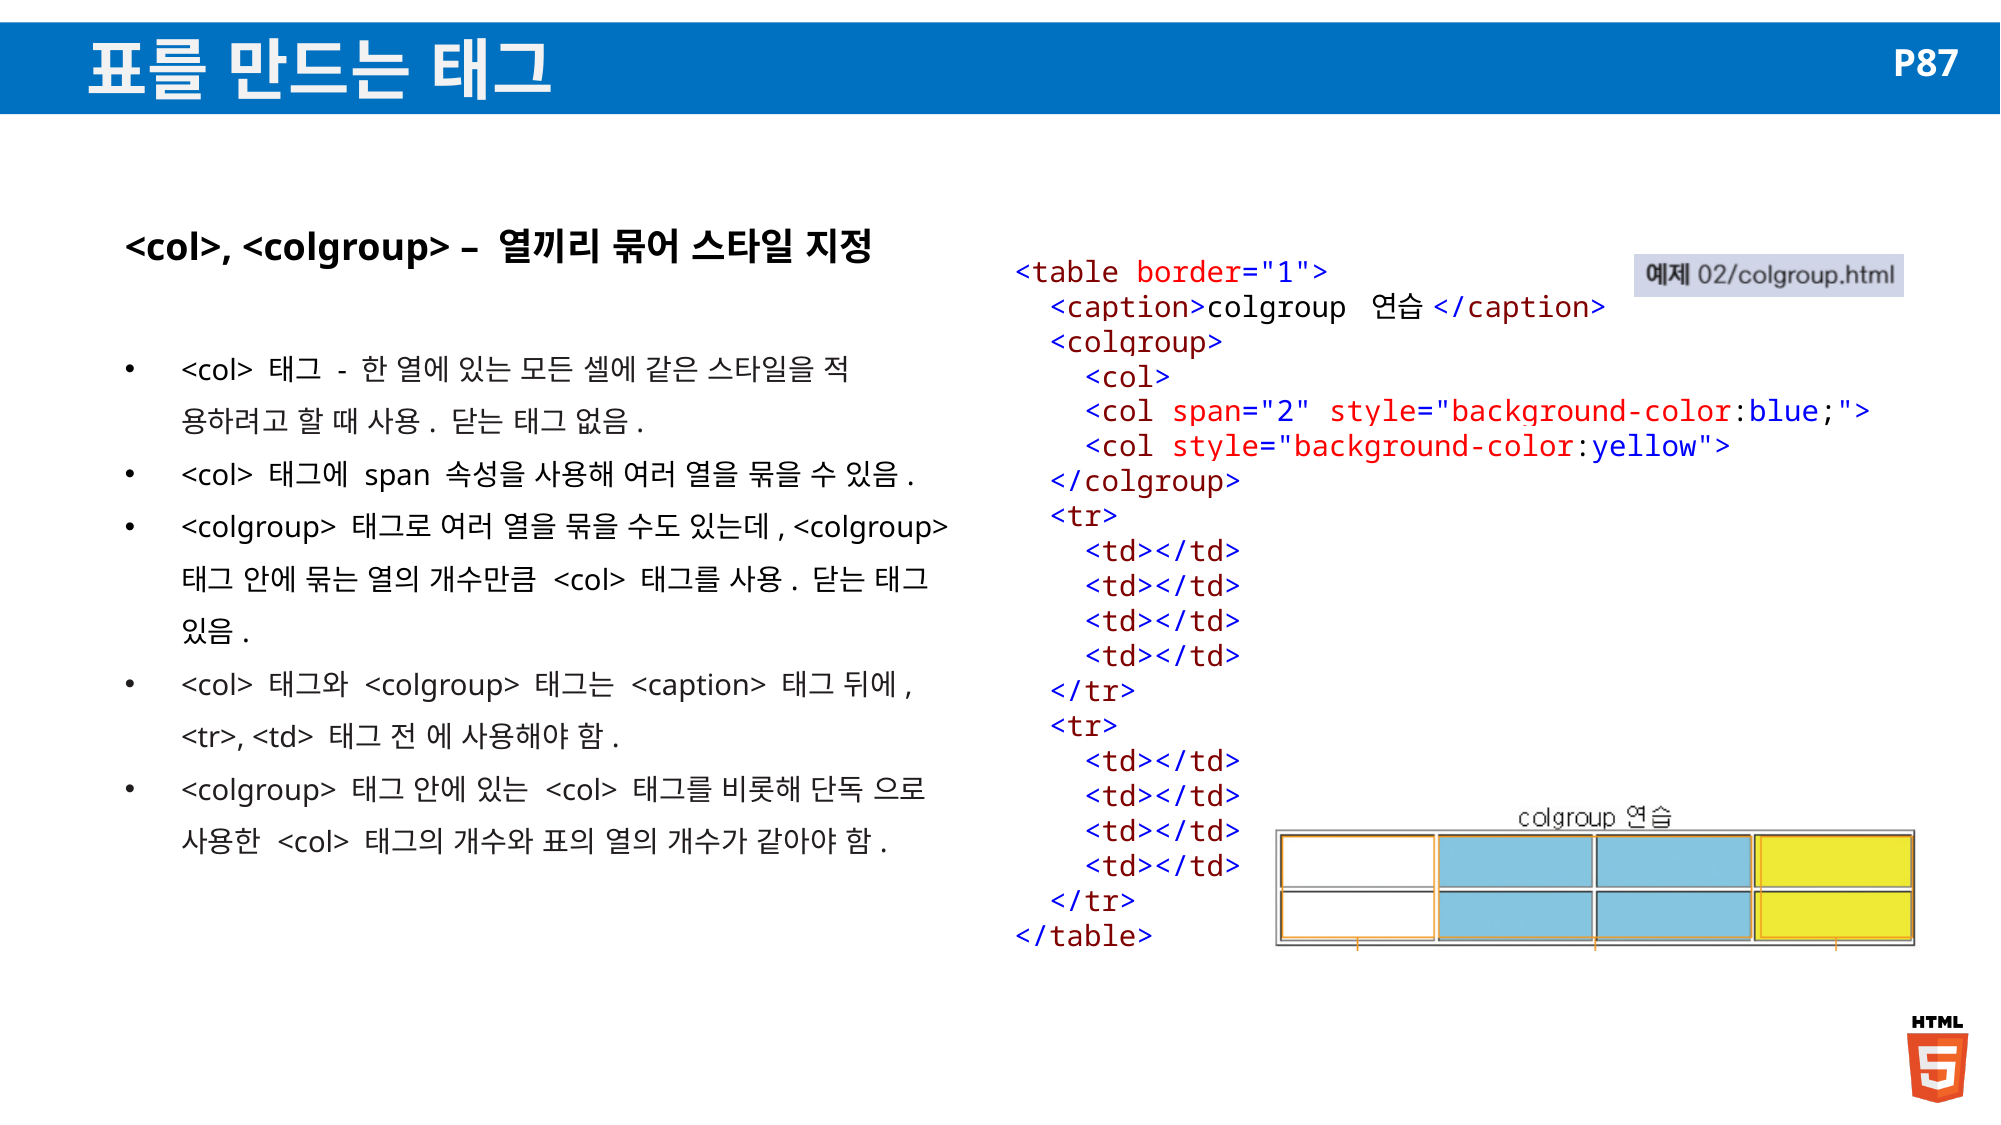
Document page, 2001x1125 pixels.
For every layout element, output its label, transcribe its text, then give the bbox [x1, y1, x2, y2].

picture [1271, 803, 1920, 951]
text_box <col>, <colgroup> – 열끼리 묶어 스타일 지정 [110, 215, 1030, 276]
picture [1894, 1016, 1981, 1103]
text_box P87 [1878, 31, 1975, 91]
text_box <col> 태그 - 한 열에 있는 모든 셀에 같은 스타일을 적 용하려고 할 때 사용. 닫는 태그 없음. <col> 태그에 span 속성을 사용해 여러 열을 묶을 수 있음. <colgroup> 태그로 여러 열을 묶을 수도 있는데, <colgroup> 태그 안에 묶는 열의 개수만큼 <col> 태그를 사용. 닫는 태그 있음. <col> 태그와 <colgroup> 태그는 <caption> 태그 뒤에, <tr>, <td> 태그 전 에 사용해야 함. <colgroup> 태그 안에 있는 <col> 태그를 비롯해 단독 으로 사용한 <col> 태그의 개수와 표의 열의 개수가 같아야 함. [110, 326, 966, 866]
text_box <table border="1"> <caption>colgroup 연습</caption> <colgroup> <col> <col span="2" style="background-color:blue;"> <col style="background-color:yellow"> </colgroup> <tr> <td></td> <td></td> <td></td> <td></td> </tr> <tr> <td></td> <td></td> <td></td> <td></td> </tr> </table> [999, 245, 2000, 960]
title 표를 만드는 태그 [71, 18, 1563, 128]
picture [1634, 254, 1904, 297]
